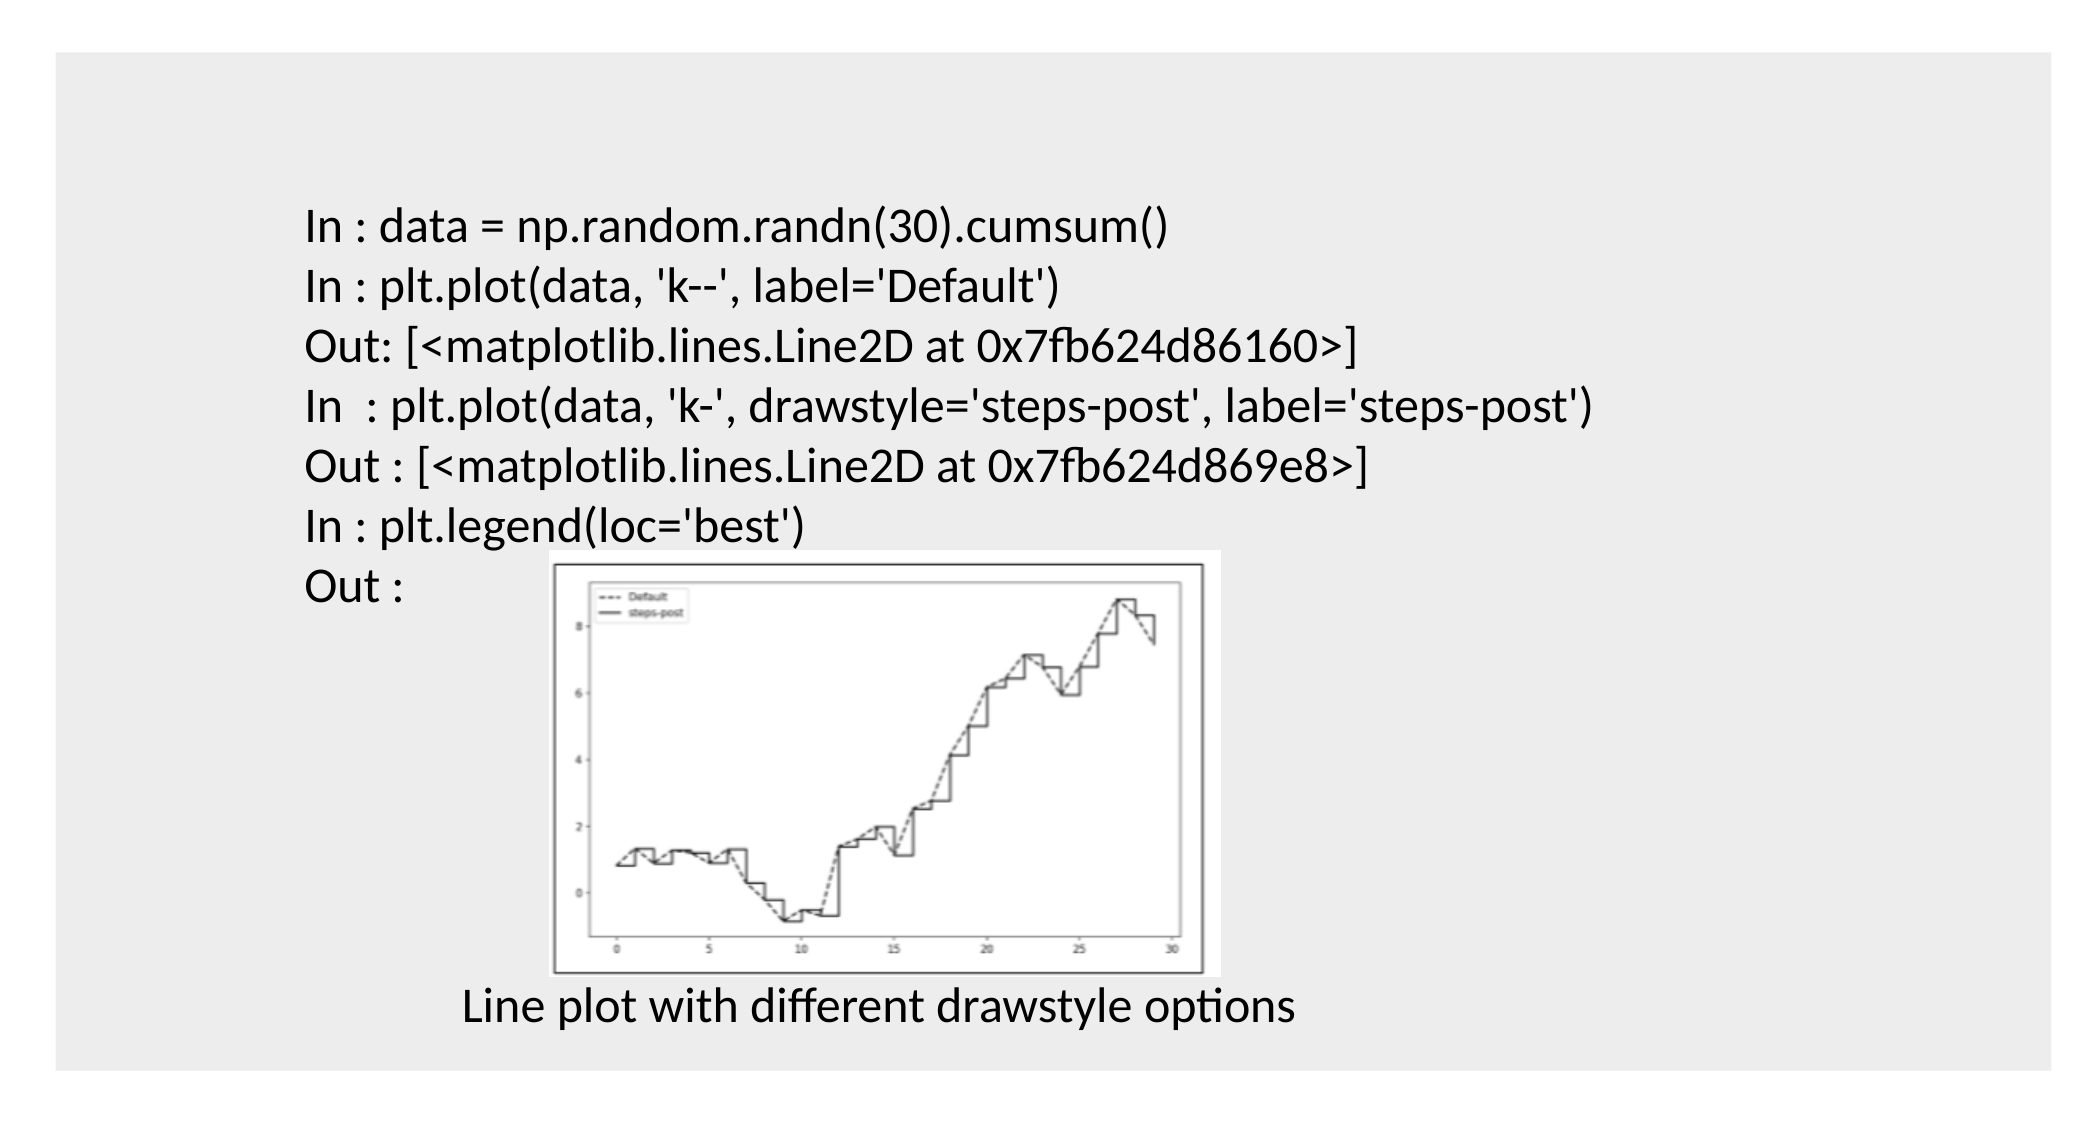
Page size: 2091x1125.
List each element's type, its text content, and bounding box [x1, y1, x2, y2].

text_box In : data = np.random.randn(30).cumsum() In : plt.plot(data, 'k--', label='Default') Out: [<matplotlib.lines.Line2D at 0x7fb624d86160>] In : plt.plot(data, 'k-', drawstyle='steps-post', label='steps-post') Out : [<matplotlib.lines.Line2D at 0x7fb624d869e8>] In : plt.legend(loc='best') Out : Line plot with different drawstyle options [289, 184, 1967, 1125]
text_box [55, 52, 2052, 1071]
picture [549, 550, 1222, 977]
